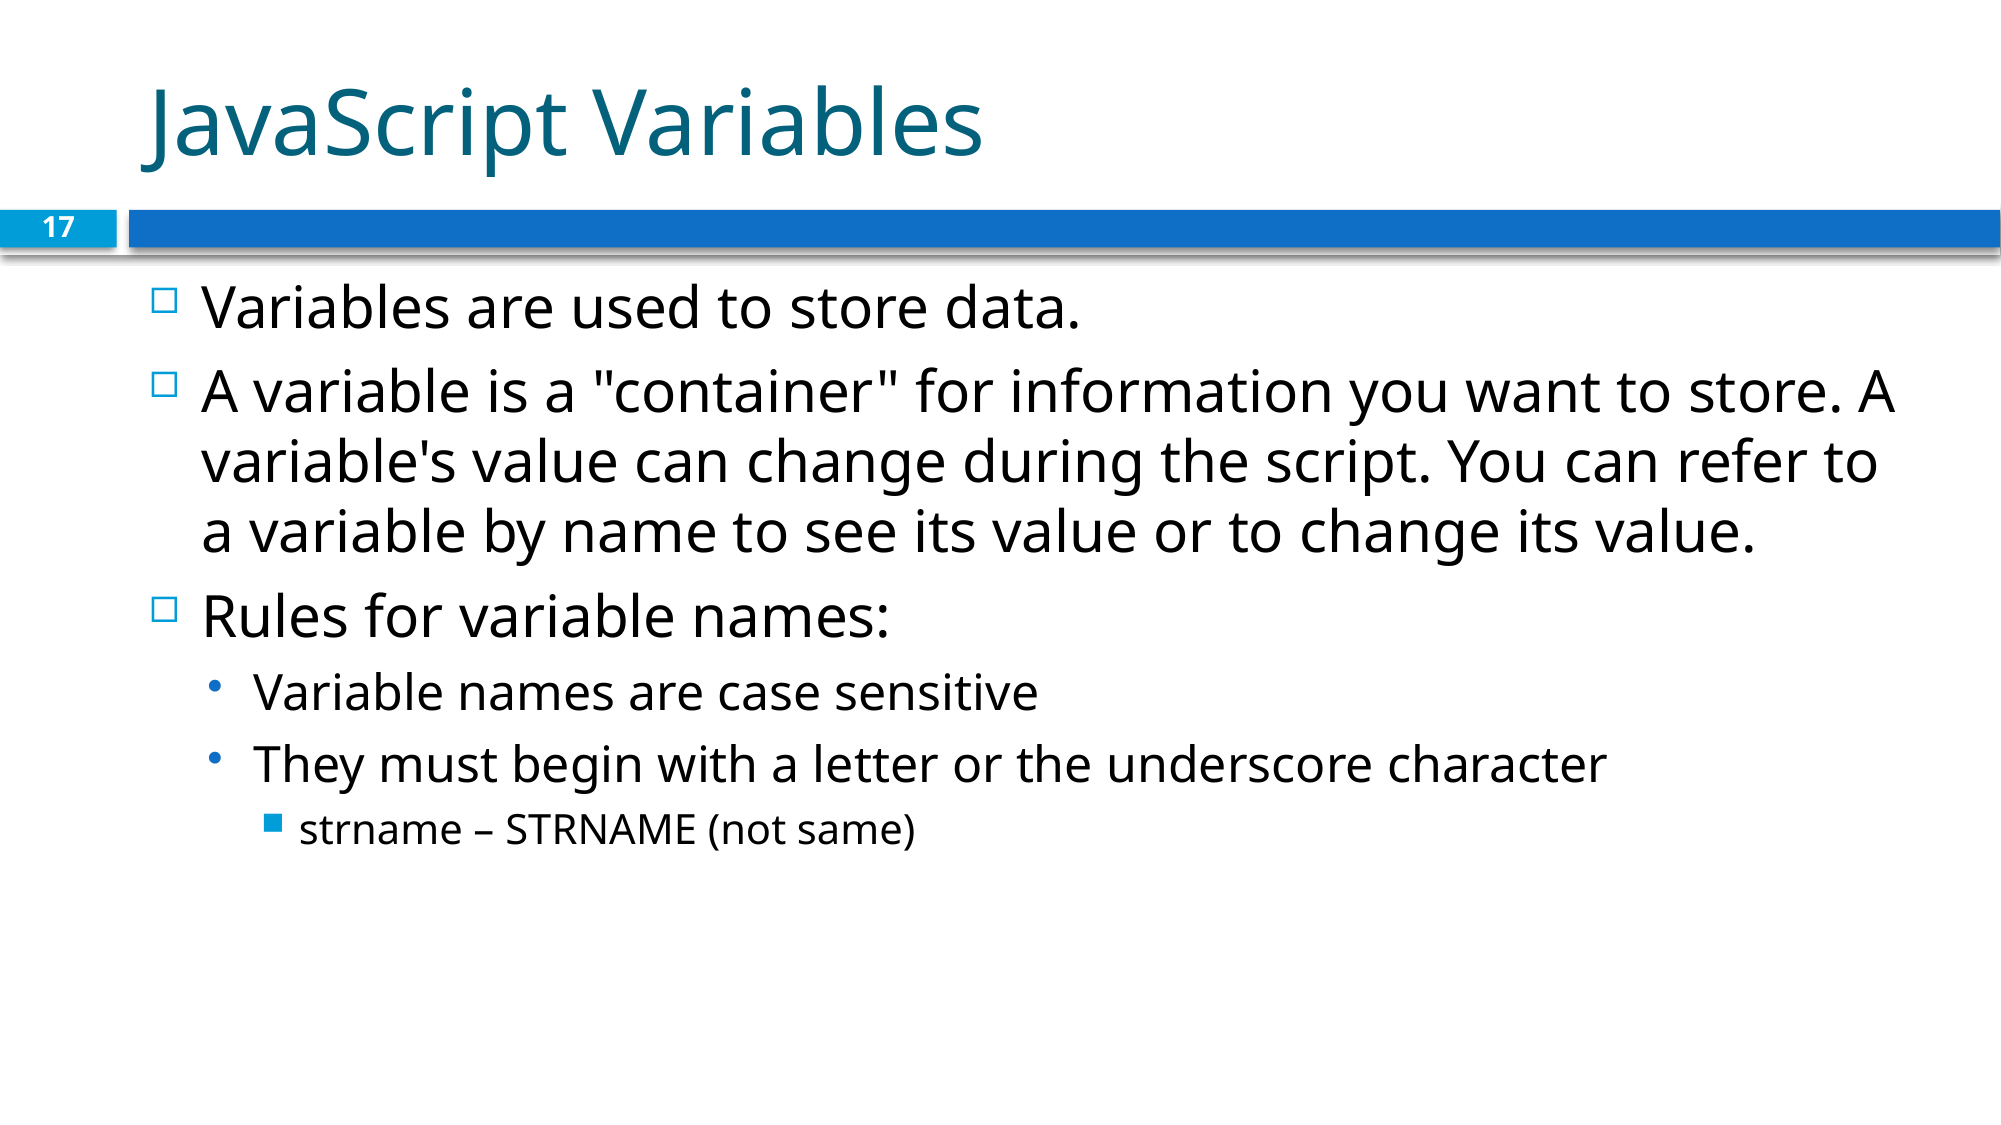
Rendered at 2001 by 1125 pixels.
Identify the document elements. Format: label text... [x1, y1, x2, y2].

title JavaScript Variables [133, 37, 1918, 201]
list Variables are used to store data. A variable is a "container" for information you want to store. A variable's value can change during the script. You can refer to a variable by name to see its value or to change its value. Rules for variable names: Variable names are case sensitive They must begin with a letter or the underscore character strname – STRNAME (not same) [133, 262, 1918, 1006]
slide_number 17 [0, 208, 117, 249]
